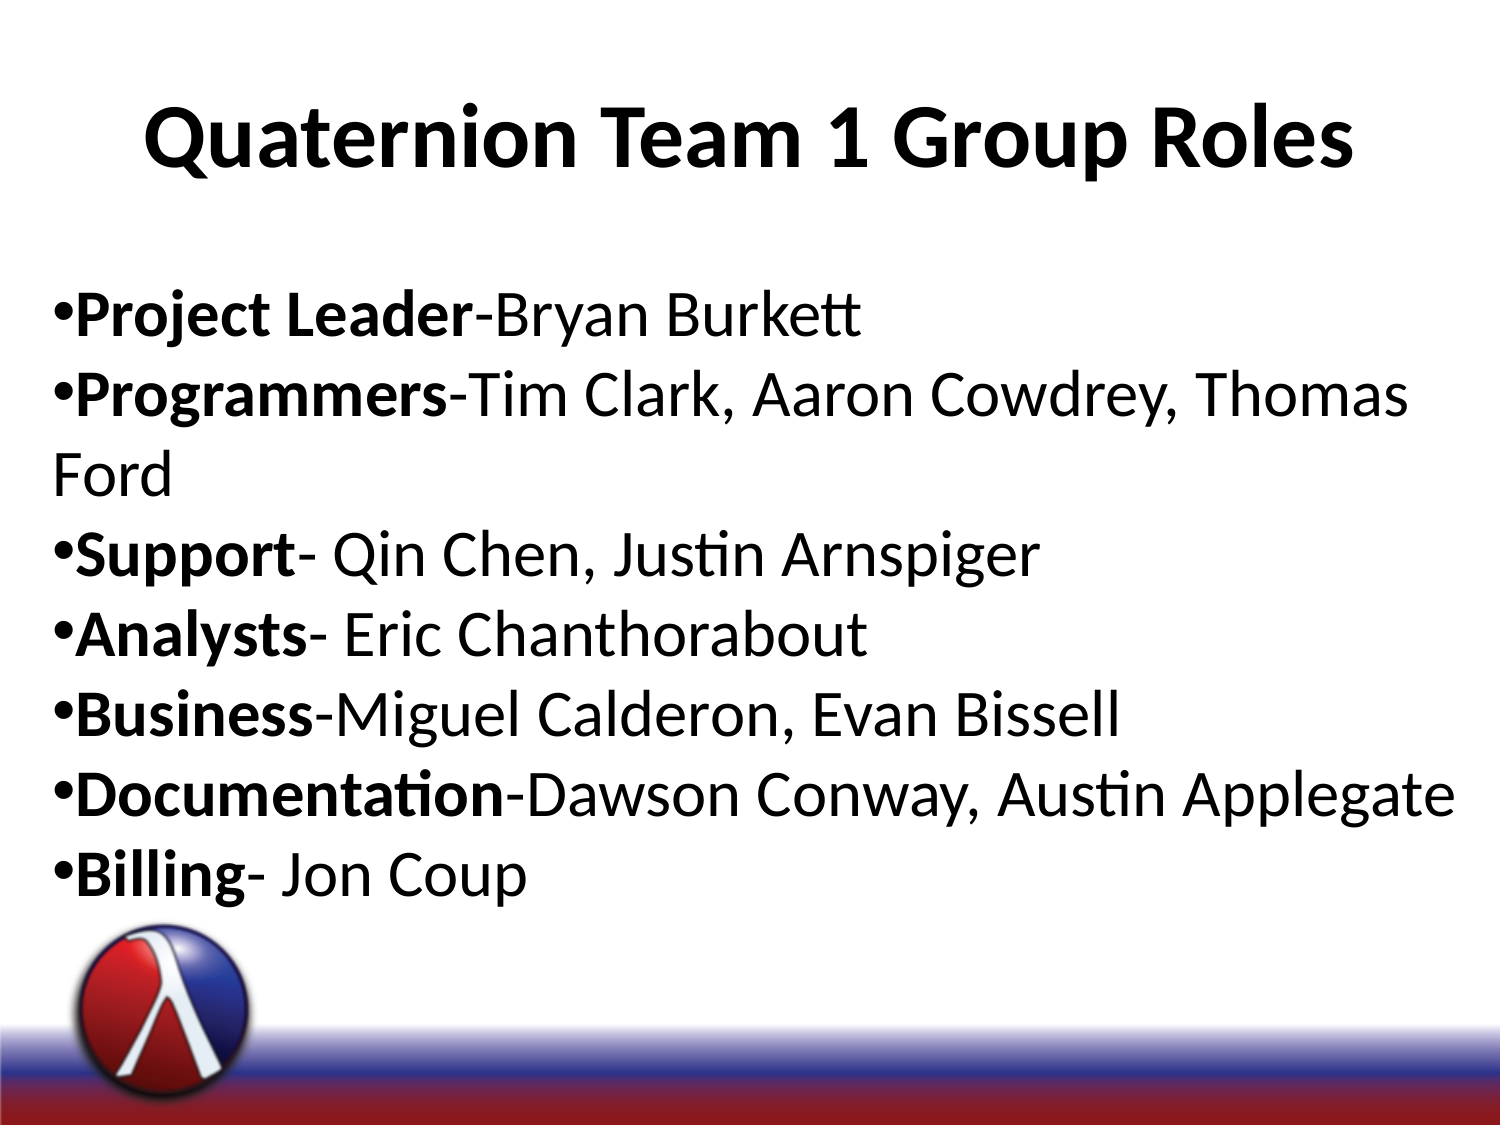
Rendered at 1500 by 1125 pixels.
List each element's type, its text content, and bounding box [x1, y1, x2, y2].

text_box Project Leader-Bryan Burkett Programmers-Tim Clark, Aaron Cowdrey, Thomas Ford Support- Qin Chen, Justin Arnspiger Analysts- Eric Chanthorabout Business-Miguel Calderon, Evan Bissell Documentation-Dawson Conway, Austin Applegate Billing- Jon Coup [37, 262, 1475, 1005]
picture [0, 0, 1500, 1125]
text_box Quaternion Team 1 Group Roles [75, 37, 1425, 225]
